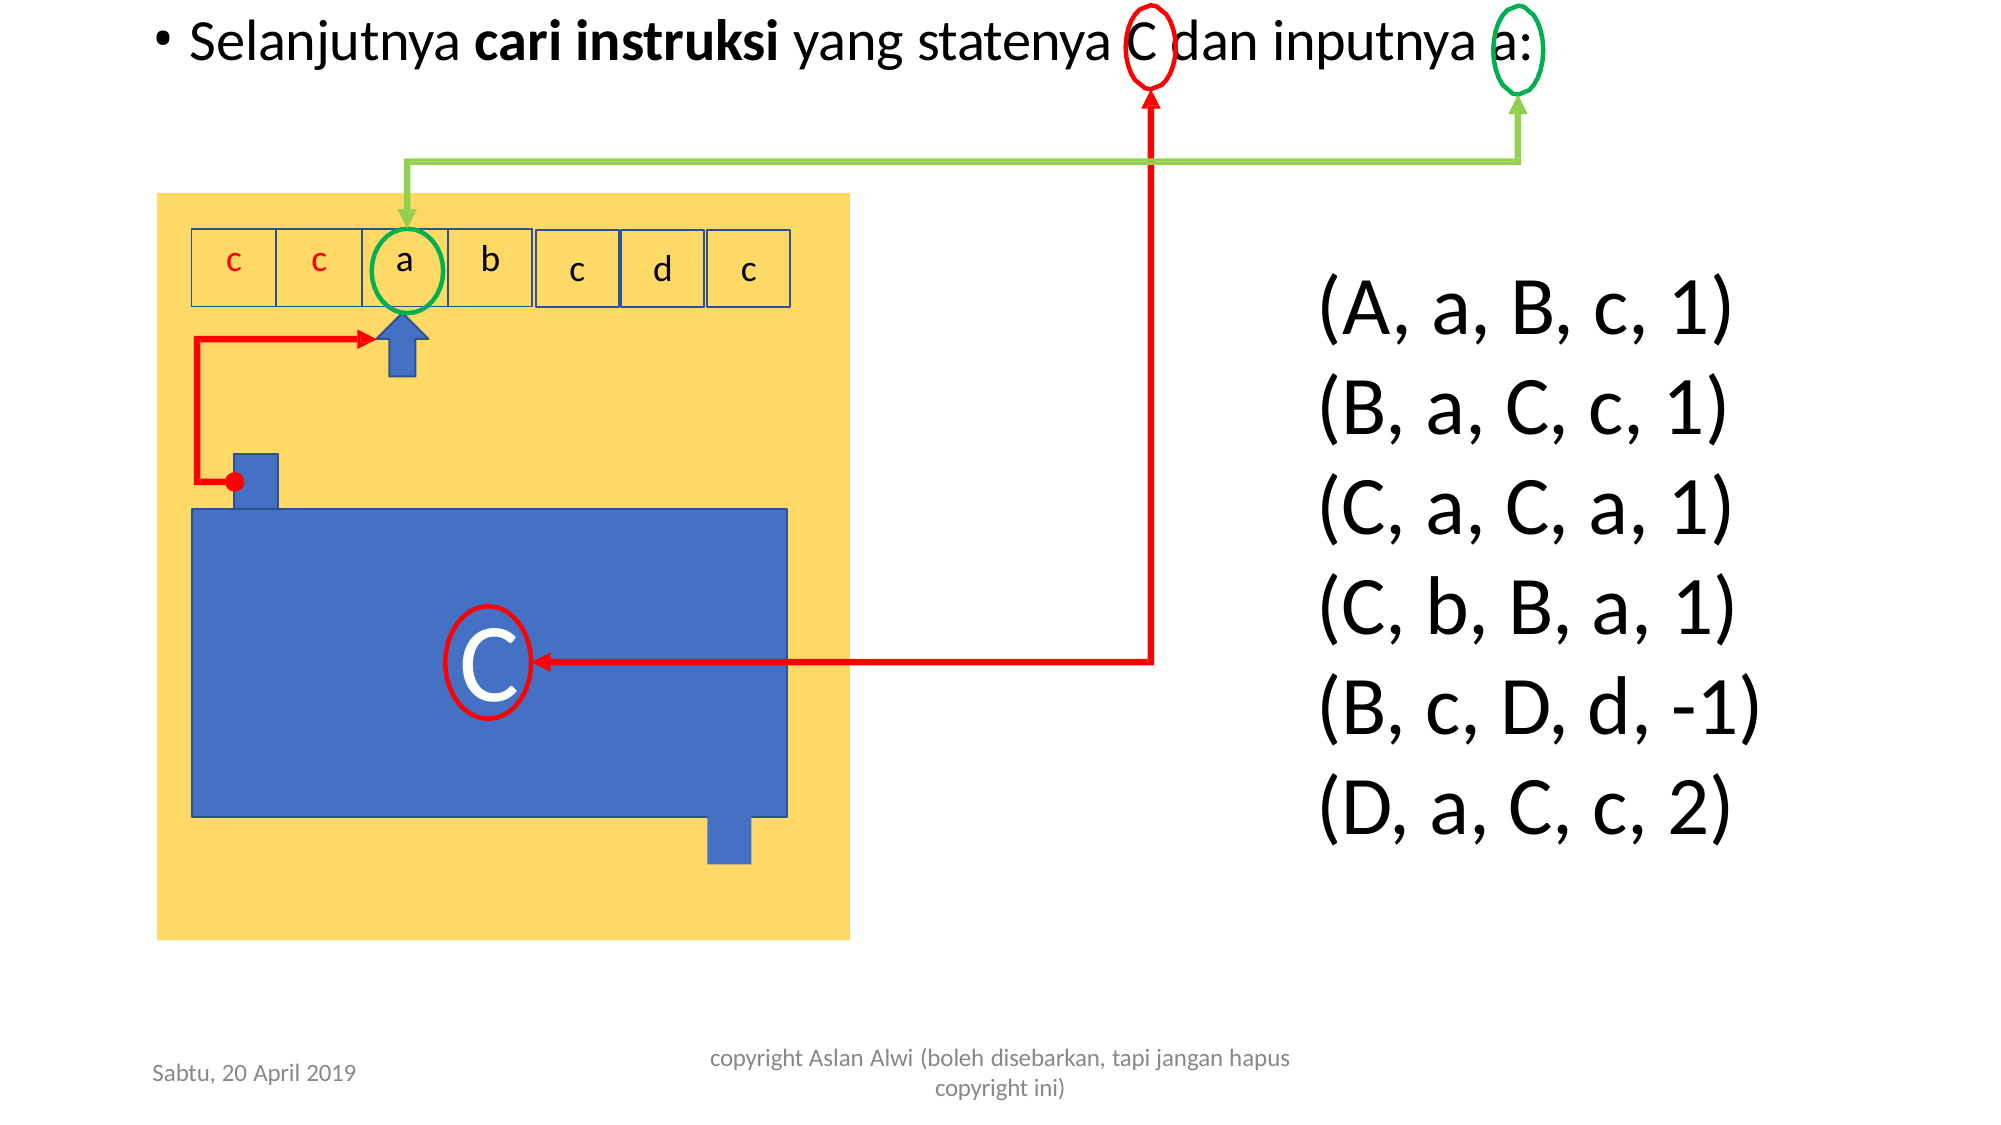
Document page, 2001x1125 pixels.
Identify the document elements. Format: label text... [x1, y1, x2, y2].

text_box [191, 728, 789, 819]
text_box (A, a, B, c, 1) (B, a, C, c, 1) (C, a, C, a, 1) (C, b, B, a, 1) (B, c, D, d, -1) (D, a, C, c, 2) [1314, 248, 1769, 852]
footer copyright Aslan Alwi (boleh disebarkan, tapi jangan hapus copyright ini) [706, 1045, 1294, 1125]
text_box [707, 827, 752, 865]
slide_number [150, 1060, 360, 1125]
text_box [157, 192, 850, 941]
text_box Selanjutnya cari instruksi yang statenya C dan inputnya a: [150, 0, 1550, 73]
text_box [193, 2, 1546, 722]
